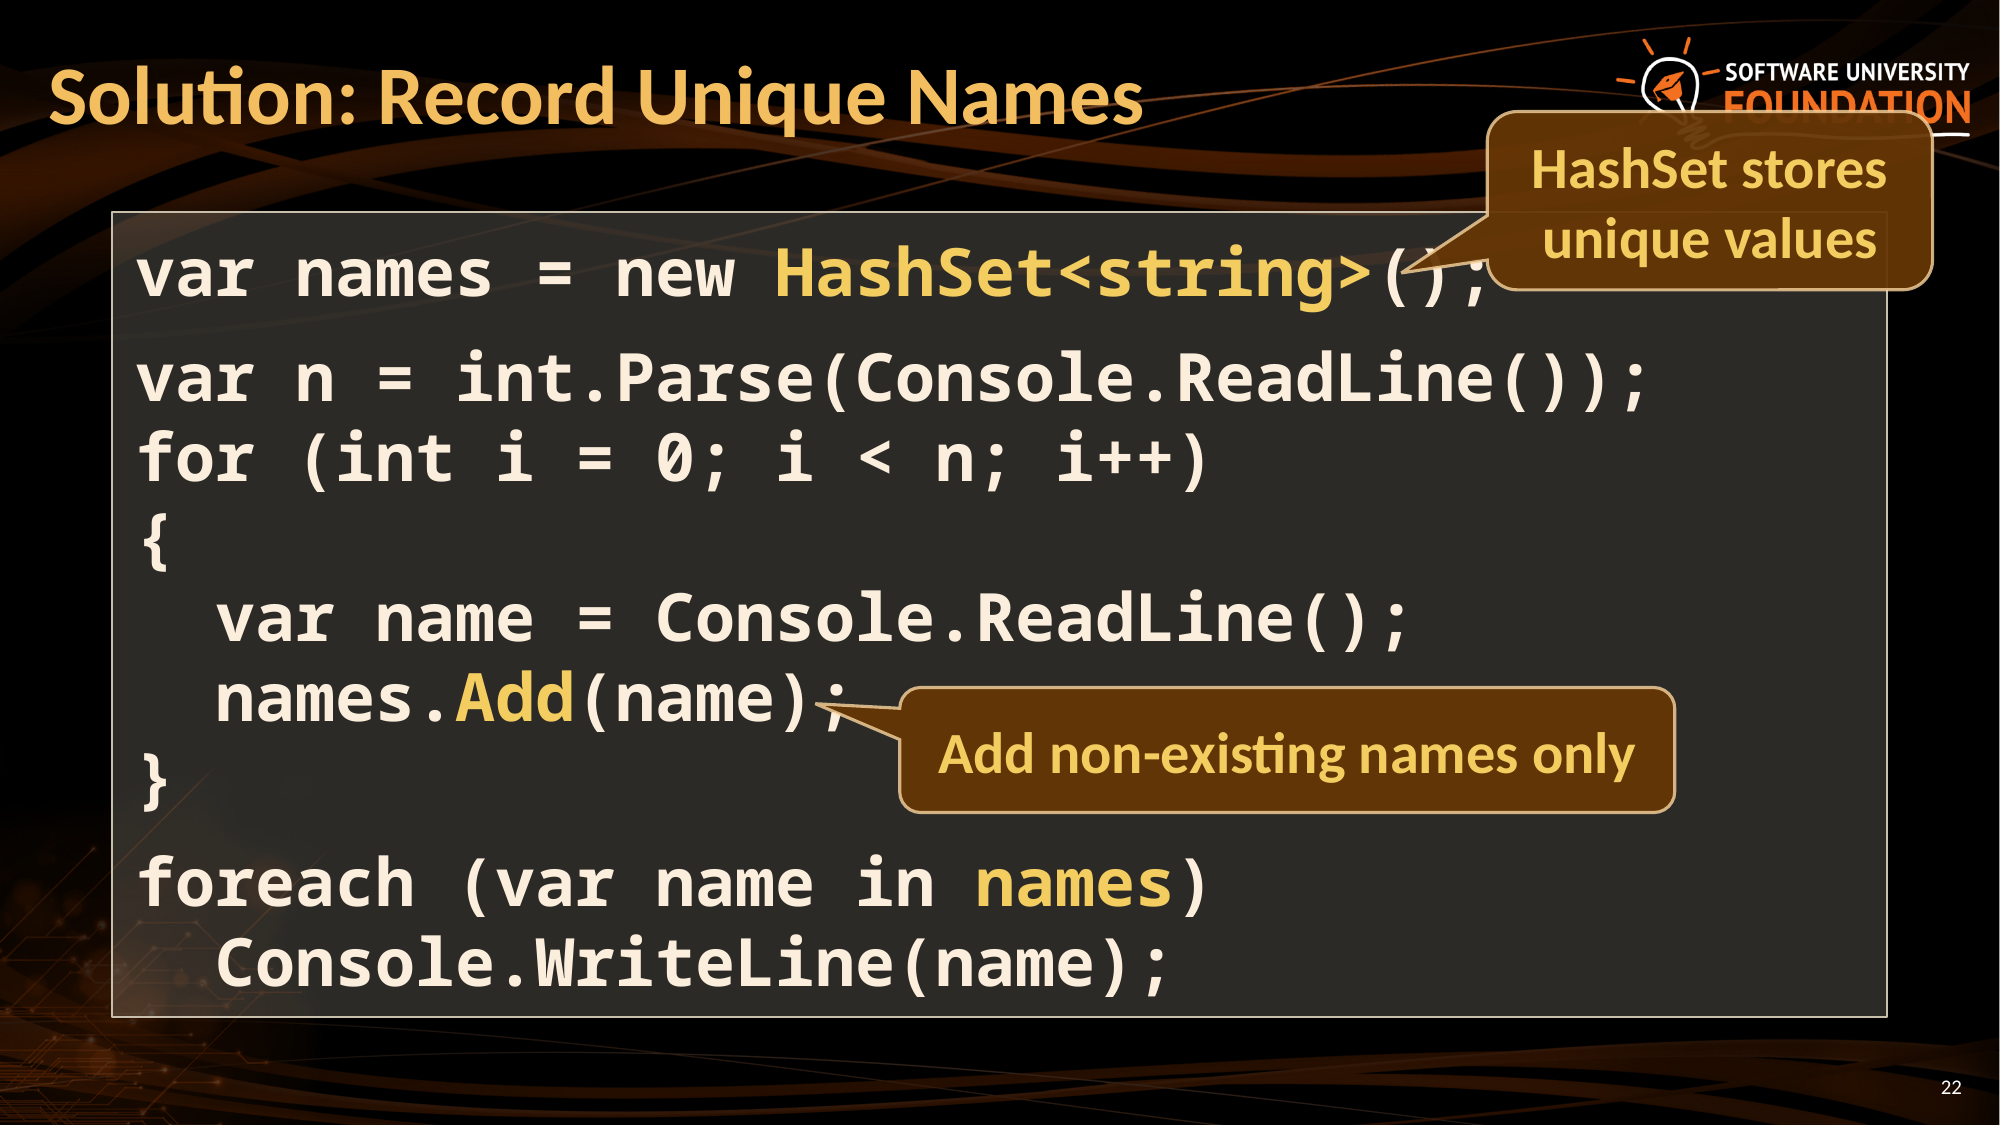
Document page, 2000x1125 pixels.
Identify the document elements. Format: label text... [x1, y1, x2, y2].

slide_number 22 [1897, 1070, 1968, 1103]
text_box var names = new HashSet<string>(); var n = int.Parse(Console.ReadLine()); for (int i = 0; i < n; i++) { var name = Console.ReadLine(); names.Add(name); } foreach (var name in names) Console.WriteLine(name); [112, 212, 1888, 1018]
text_box Add non-existing names only [814, 686, 1676, 814]
text_box HashSet stores unique values [1400, 110, 1934, 291]
picture [0, 0, 2000, 1125]
title Solution: Record Unique Names [30, 6, 1602, 189]
